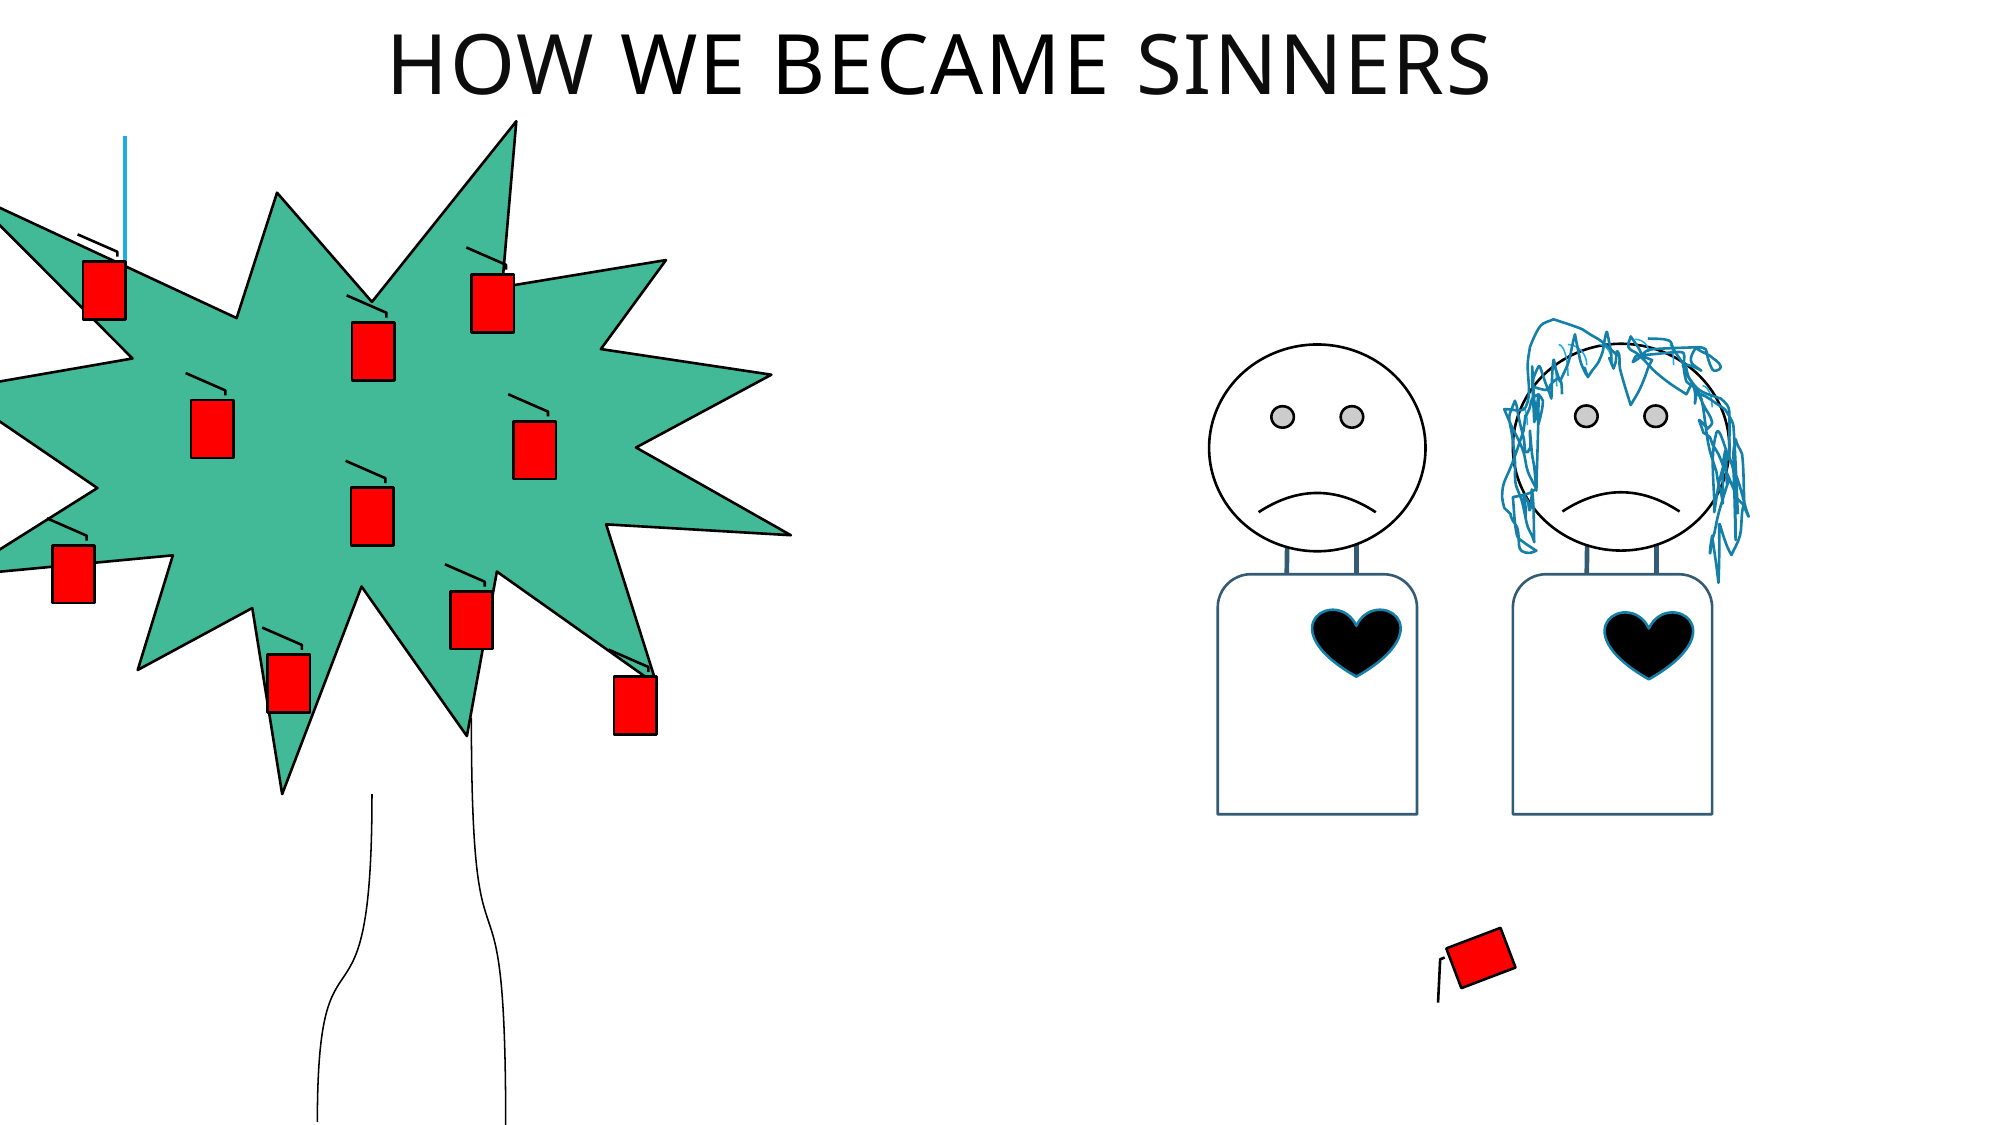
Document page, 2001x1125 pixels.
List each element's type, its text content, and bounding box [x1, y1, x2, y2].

text_box [1717, 435, 1724, 449]
text_box [1697, 386, 1731, 414]
text_box [0, 120, 793, 796]
text_box [185, 371, 227, 396]
text_box [1659, 354, 1688, 391]
text_box [1688, 367, 1717, 395]
text_box [1517, 449, 1534, 493]
text_box [1702, 384, 1711, 393]
text_box [1531, 330, 1750, 585]
text_box [351, 321, 396, 382]
text_box [1216, 572, 1419, 816]
text_box [266, 653, 311, 714]
text_box [1436, 956, 1446, 1003]
text_box [608, 648, 650, 672]
text_box [1500, 318, 1603, 555]
text_box [465, 246, 508, 270]
text_box [46, 517, 88, 541]
text_box [444, 563, 487, 587]
text_box [613, 675, 658, 736]
text_box [1511, 572, 1714, 816]
text_box [1535, 418, 1712, 552]
text_box [51, 544, 96, 604]
text_box [77, 233, 119, 257]
text_box [1635, 338, 1649, 352]
text_box [1603, 611, 1695, 681]
text_box [1611, 342, 1647, 400]
text_box [82, 260, 127, 321]
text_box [284, 904, 693, 939]
text_box [1519, 393, 1527, 409]
title HOW WE BECAME SINNERS [143, 0, 1739, 244]
text_box [1207, 343, 1427, 553]
text_box [470, 273, 515, 334]
text_box [507, 393, 550, 417]
text_box [1310, 608, 1402, 678]
text_box [512, 420, 557, 480]
text_box [1525, 408, 1536, 458]
text_box [1706, 414, 1710, 425]
text_box [346, 294, 388, 318]
text_box [1716, 441, 1724, 456]
text_box [449, 590, 494, 650]
text_box [345, 459, 387, 484]
text_box [261, 626, 304, 650]
text_box [1649, 356, 1682, 389]
text_box [1647, 337, 1674, 347]
text_box [1513, 416, 1521, 437]
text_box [135, 940, 464, 976]
text_box [1445, 926, 1517, 990]
text_box [190, 399, 235, 459]
text_box [350, 486, 395, 547]
